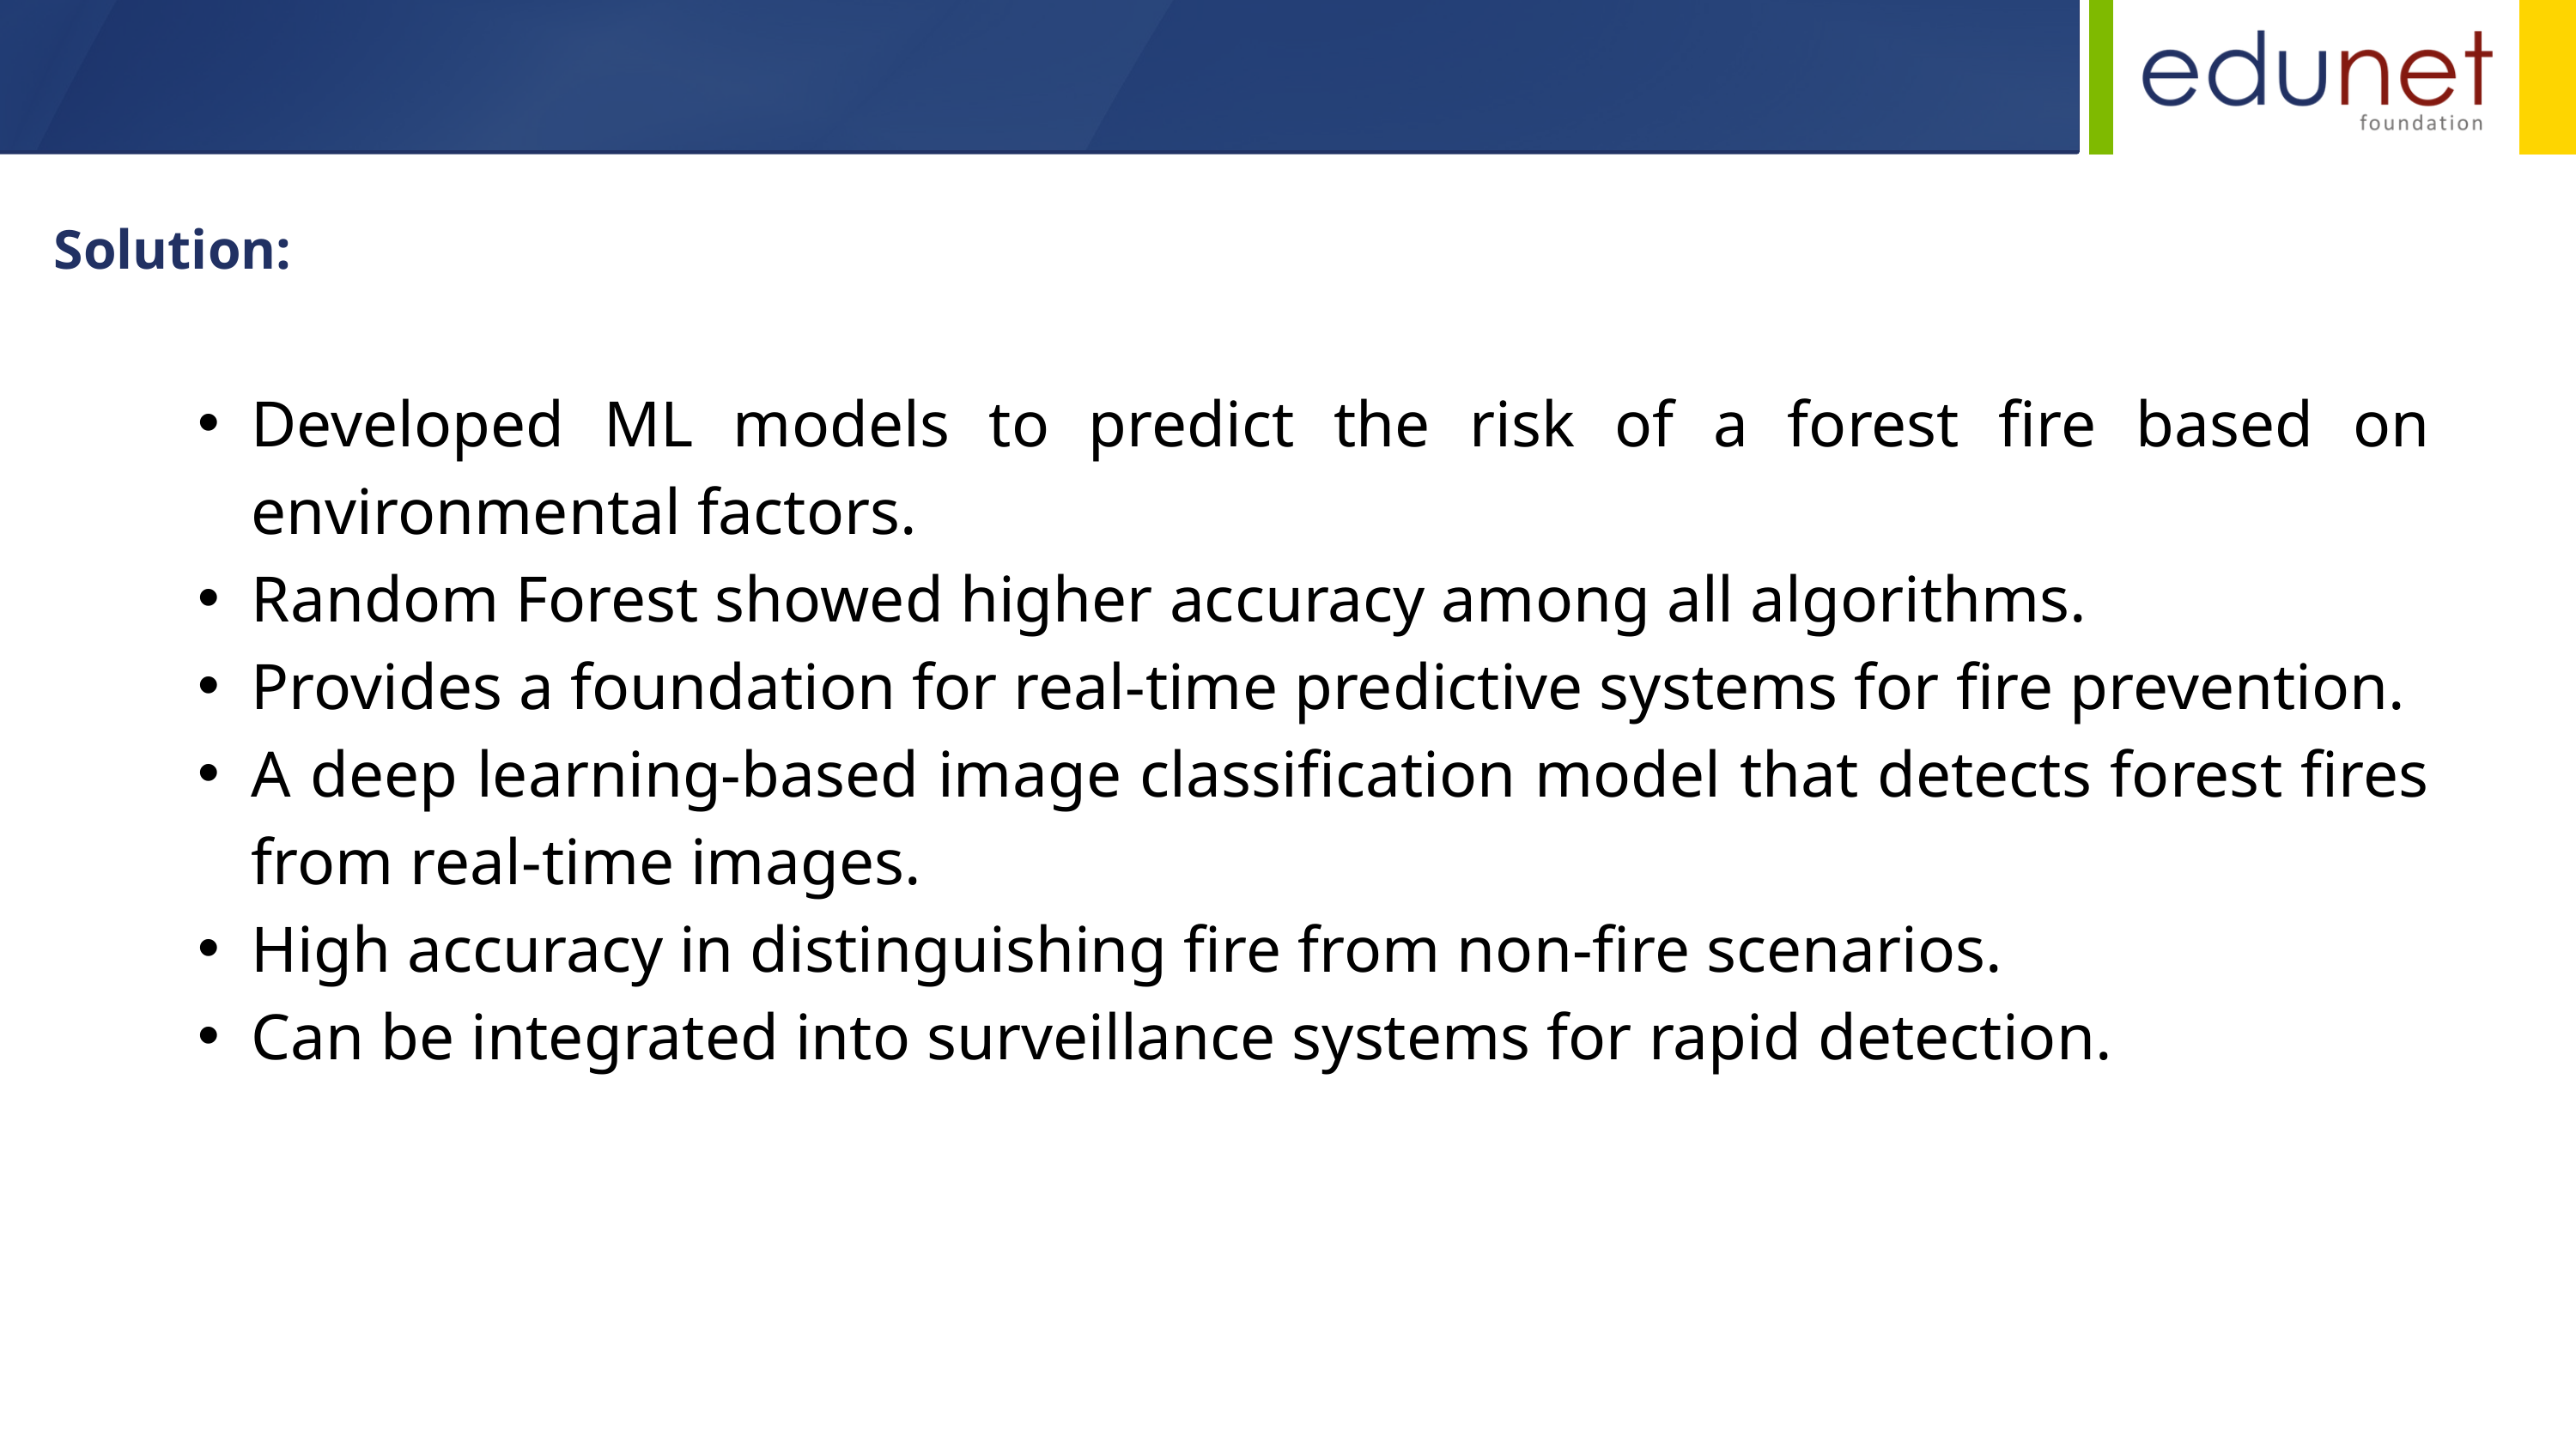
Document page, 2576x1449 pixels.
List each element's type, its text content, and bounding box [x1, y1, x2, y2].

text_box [2088, 0, 2114, 155]
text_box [53, 222, 1344, 308]
text_box [2128, 16, 2509, 138]
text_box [0, 0, 2081, 155]
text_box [2519, 0, 2576, 155]
text_box Developed ML models to predict the risk of a forest fire based on environmental factors. Random Forest showed higher accuracy among all algorithms. Provides a foundation for real-time predictive systems for fire prevention. A deep learning-based image classification model that detects forest fires from real-time images. High accuracy in distinguishing fire from non-fire scenarios. Can be integrated into surveillance systems for rapid detection. [144, 371, 2432, 1073]
